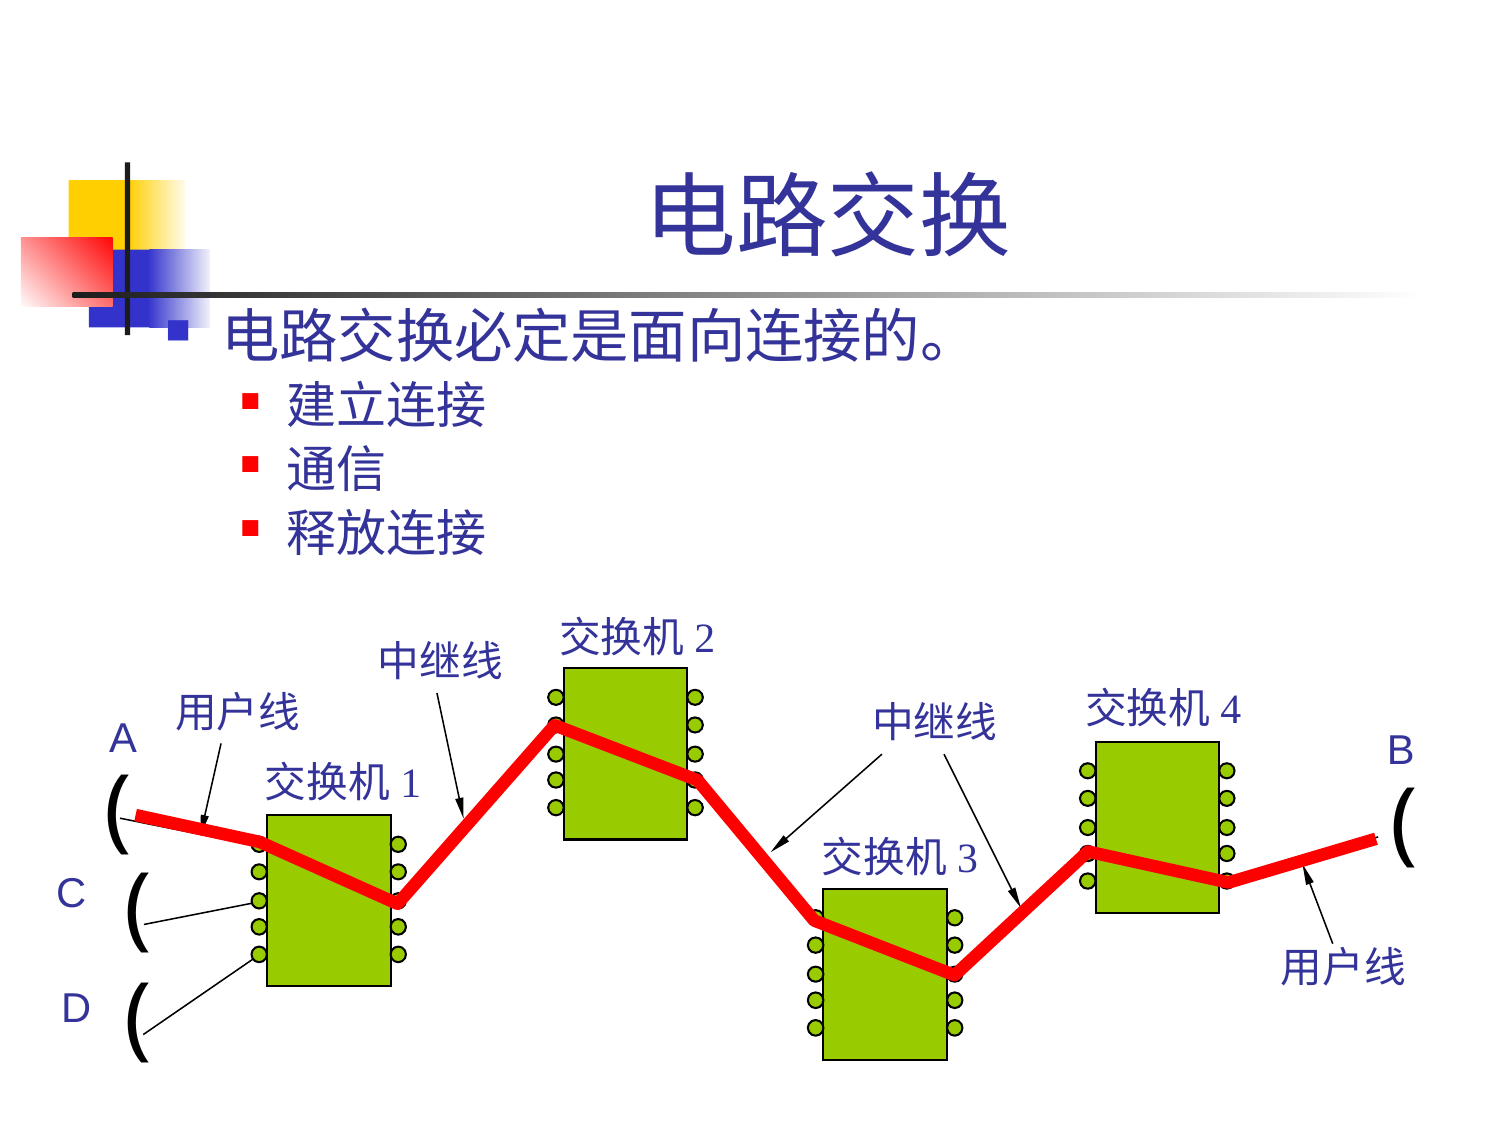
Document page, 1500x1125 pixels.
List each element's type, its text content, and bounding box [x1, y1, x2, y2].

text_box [40, 603, 1470, 1076]
list 电路交换必定是面向连接的。 建立连接 通信 释放连接 [149, 299, 1426, 572]
title 电路交换 [188, 34, 1468, 276]
